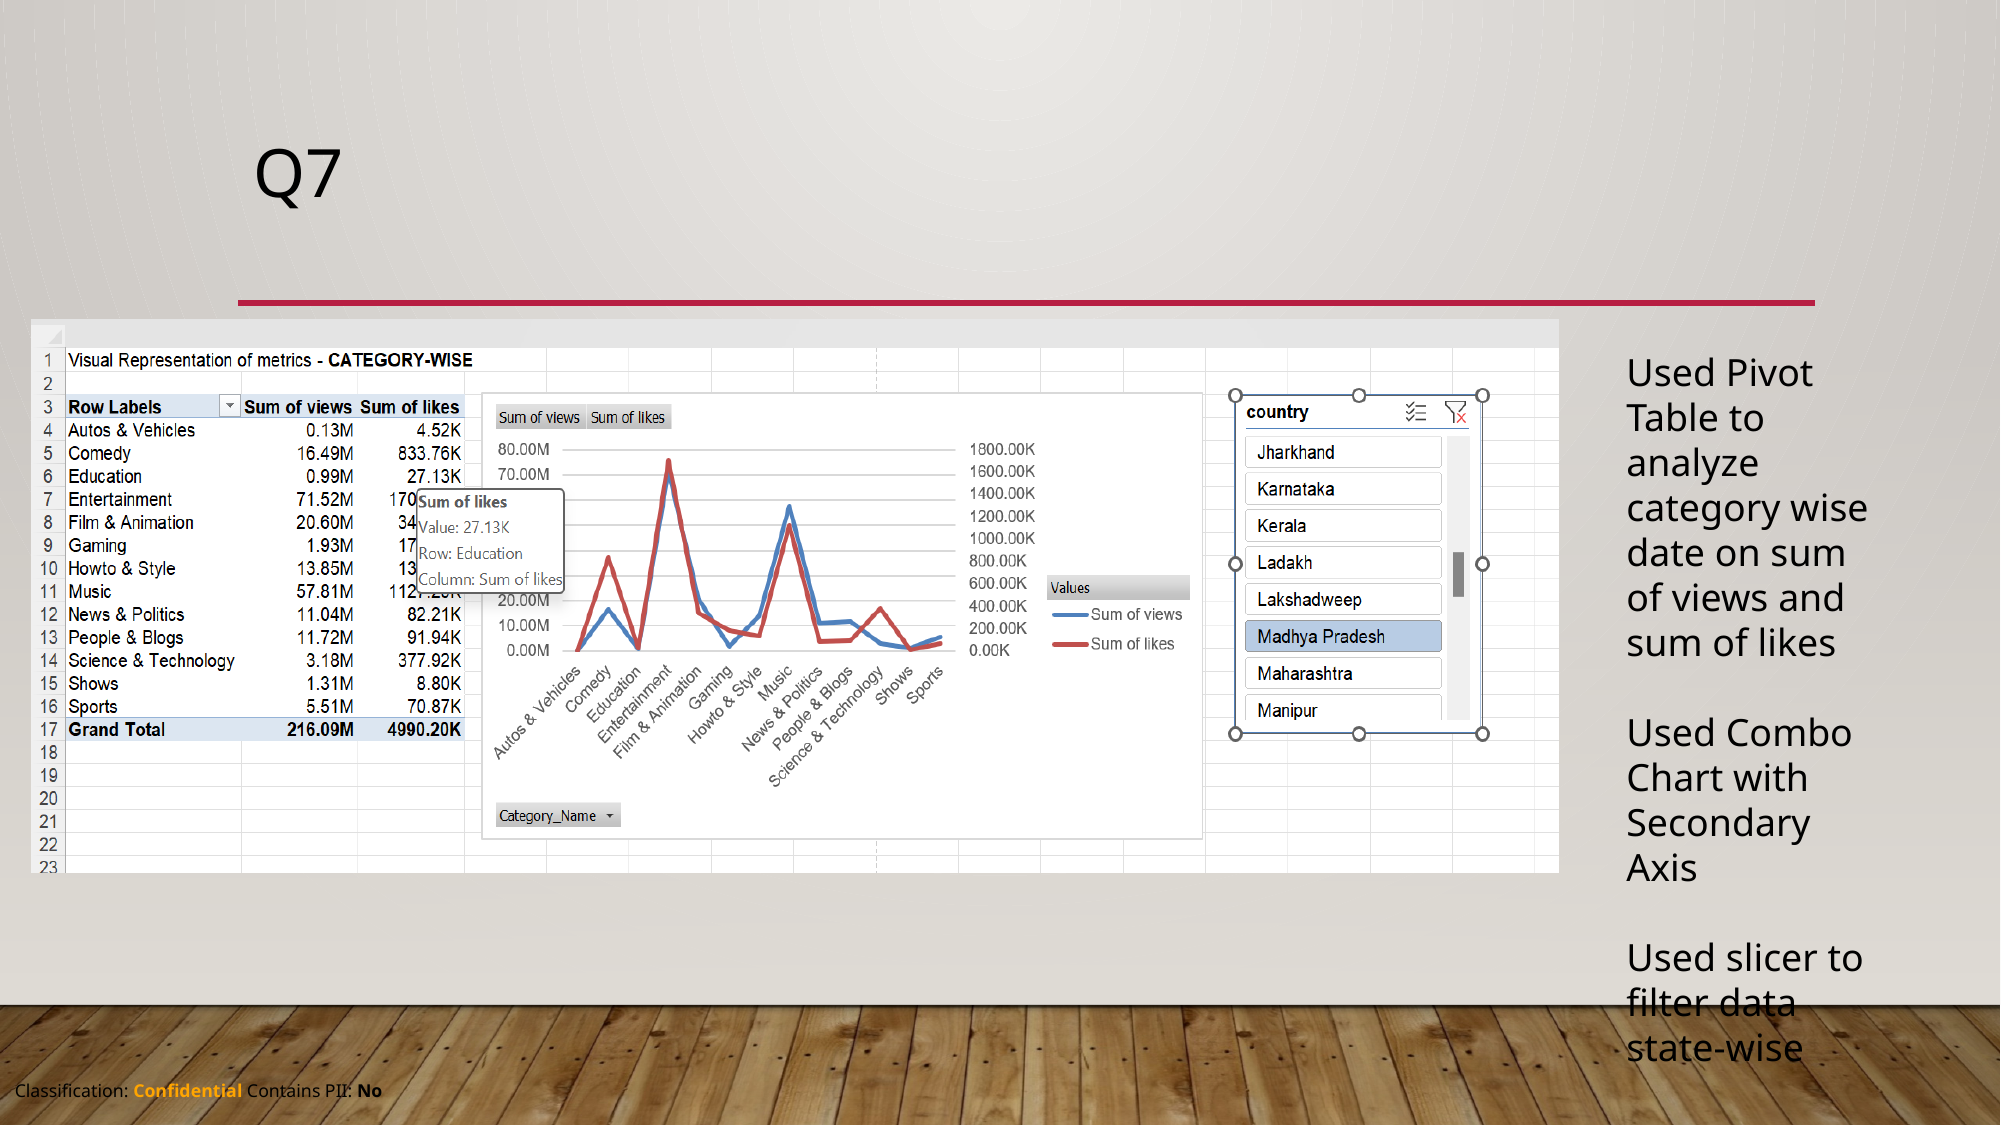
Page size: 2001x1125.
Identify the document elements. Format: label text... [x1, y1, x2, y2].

text_box Used Pivot Table to analyze category wise date on sum of views and sum of likes Used Combo Chart with Secondary Axis Used slicer to filter data state-wise [1611, 341, 1895, 1077]
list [31, 319, 1559, 874]
title Q7 [238, 131, 1814, 305]
picture [0, 1005, 2000, 1125]
